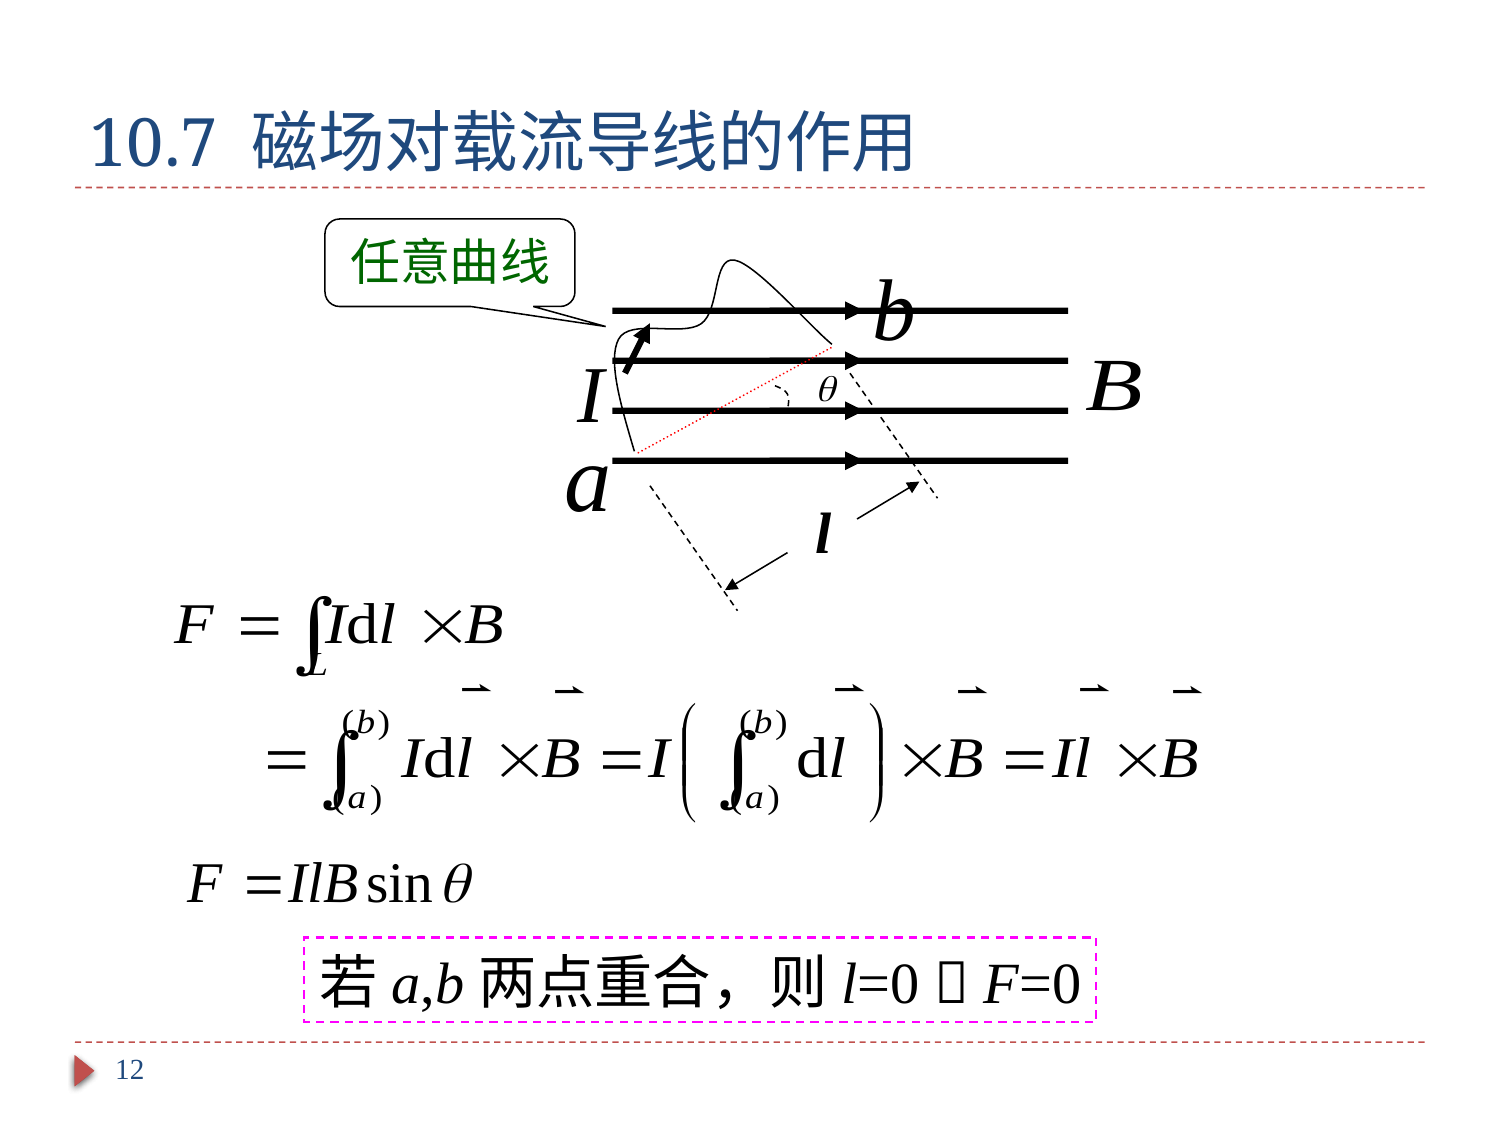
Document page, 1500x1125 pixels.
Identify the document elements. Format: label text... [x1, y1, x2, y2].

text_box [162, 574, 1213, 1025]
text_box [324, 218, 1163, 574]
title 10.7 磁场对载流导线的作用 [75, 37, 1425, 188]
slide_number 12 [100, 1042, 426, 1103]
